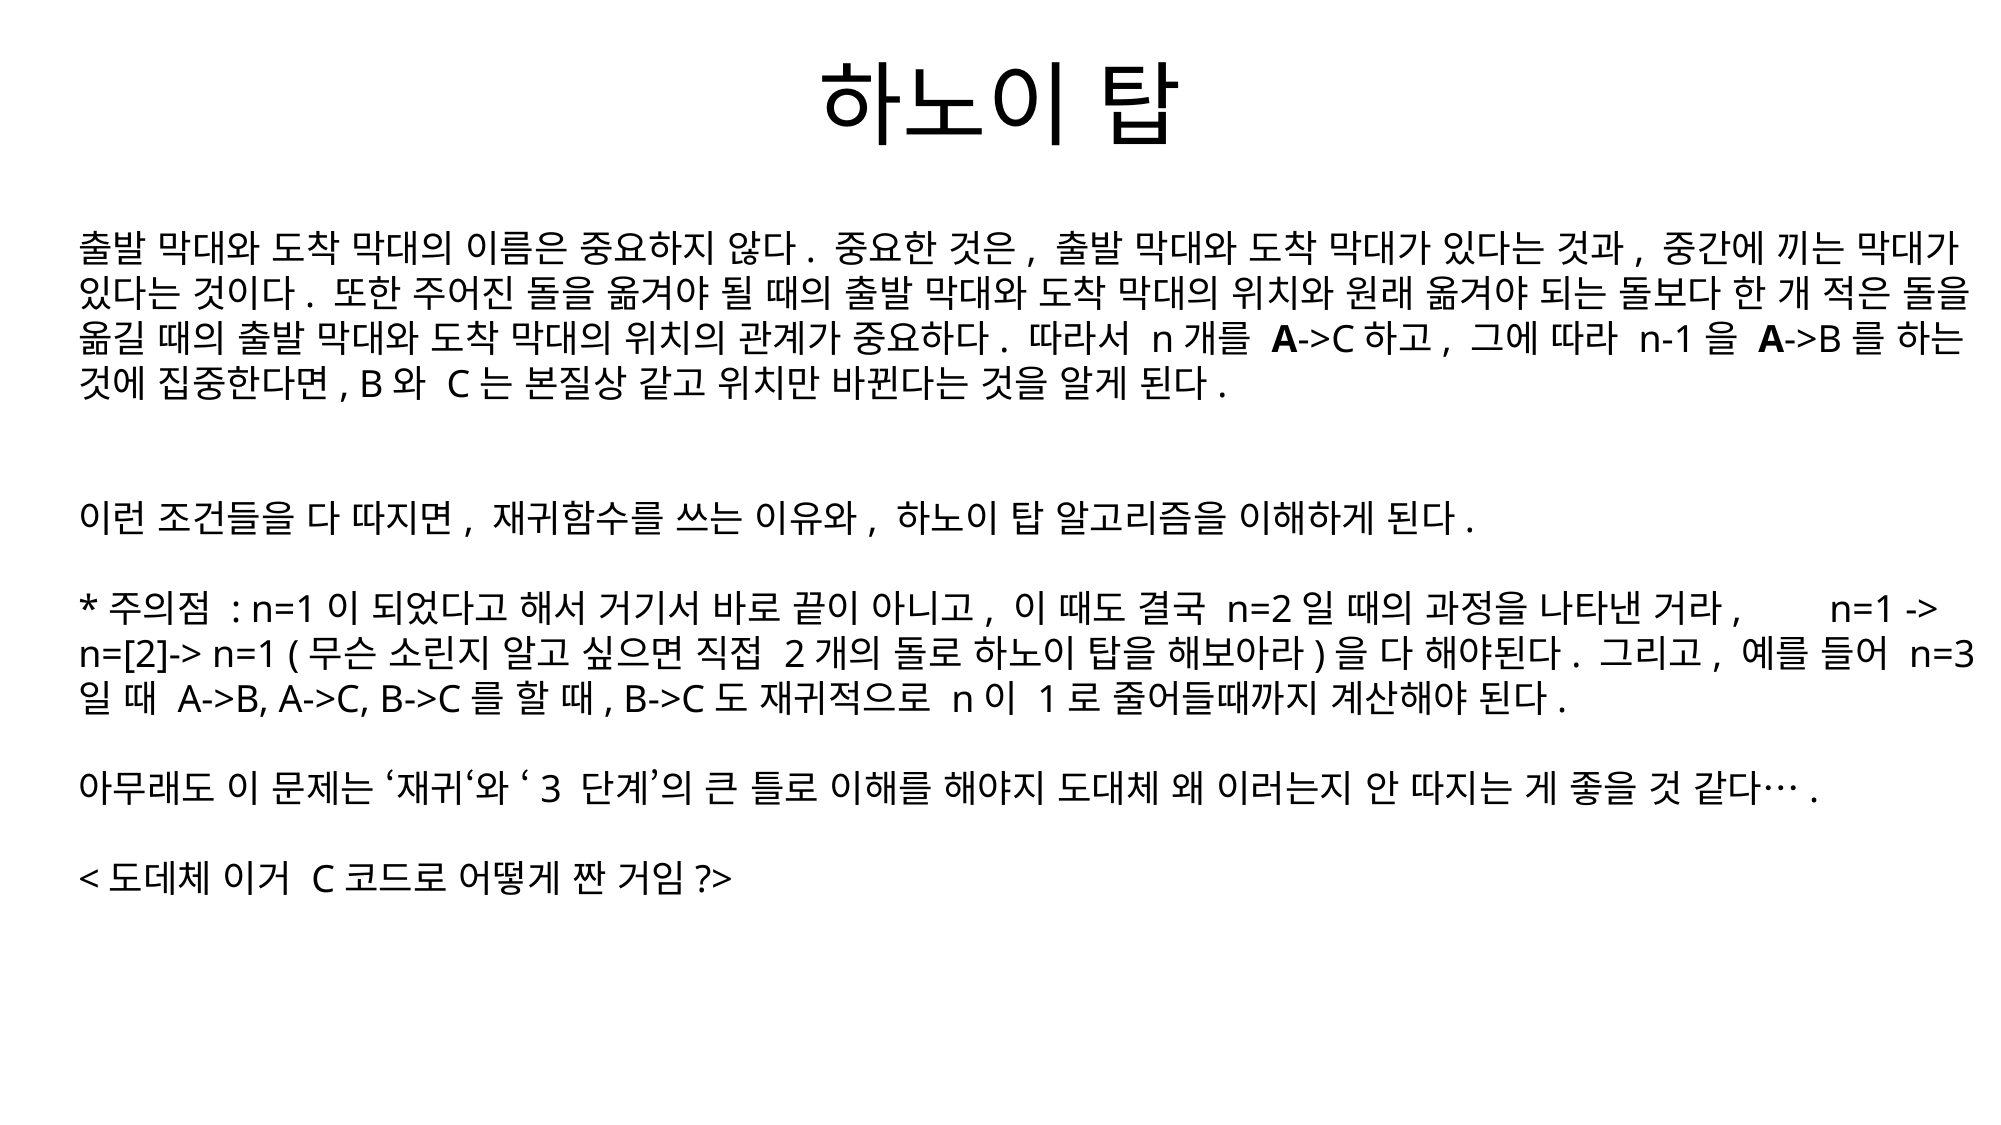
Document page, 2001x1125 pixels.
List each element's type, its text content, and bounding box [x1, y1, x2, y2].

title 하노이 탑 [137, 0, 1863, 217]
text_box 출발 막대와 도착 막대의 이름은 중요하지 않다. 중요한 것은, 출발 막대와 도착 막대가 있다는 것과, 중간에 끼는 막대가 있다는 것이다. 또한 주어진 돌을 옮겨야 될 때의 출발 막대와 도착 막대의 위치와 원래 옮겨야 되는 돌보다 한 개 적은 돌을 옮길 때의 출발 막대와 도착 막대의 위치의 관계가 중요하다. 따라서 n개를 A->C하고, 그에 따라 n-1을 A->B를 하는 것에 집중한다면, B와 C는 본질상 같고 위치만 바뀐다는 것을 알게 된다. 이런 조건들을 다 따지면, 재귀함수를 쓰는 이유와, 하노이 탑 알고리즘을 이해하게 된다. *주의점 : n=1이 되었다고 해서 거기서 바로 끝이 아니고, 이 때도 결국 n=2일 때의 과정을 나타낸 거라, n=1 -> n=[2]-> n=1 (무슨 소린지 알고 싶으면 직접 2개의 돌로 하노이 탑을 해보아라)을 다 해야된다. 그리고, 예를 들어 n=3일 때 A->B, A->C, B->C를 할 때, B->C도 재귀적으로 n이 1로 줄어들때까지 계산해야 된다. 아무래도 이 문제는 ‘재귀‘와 ‘3 단계’의 큰 틀로 이해를 해야지 도대체 왜 이러는지 안 따지는 게 좋을 것 같다…. <도데체 이거 C코드로 어떻게 짠 거임?> [63, 217, 2000, 908]
